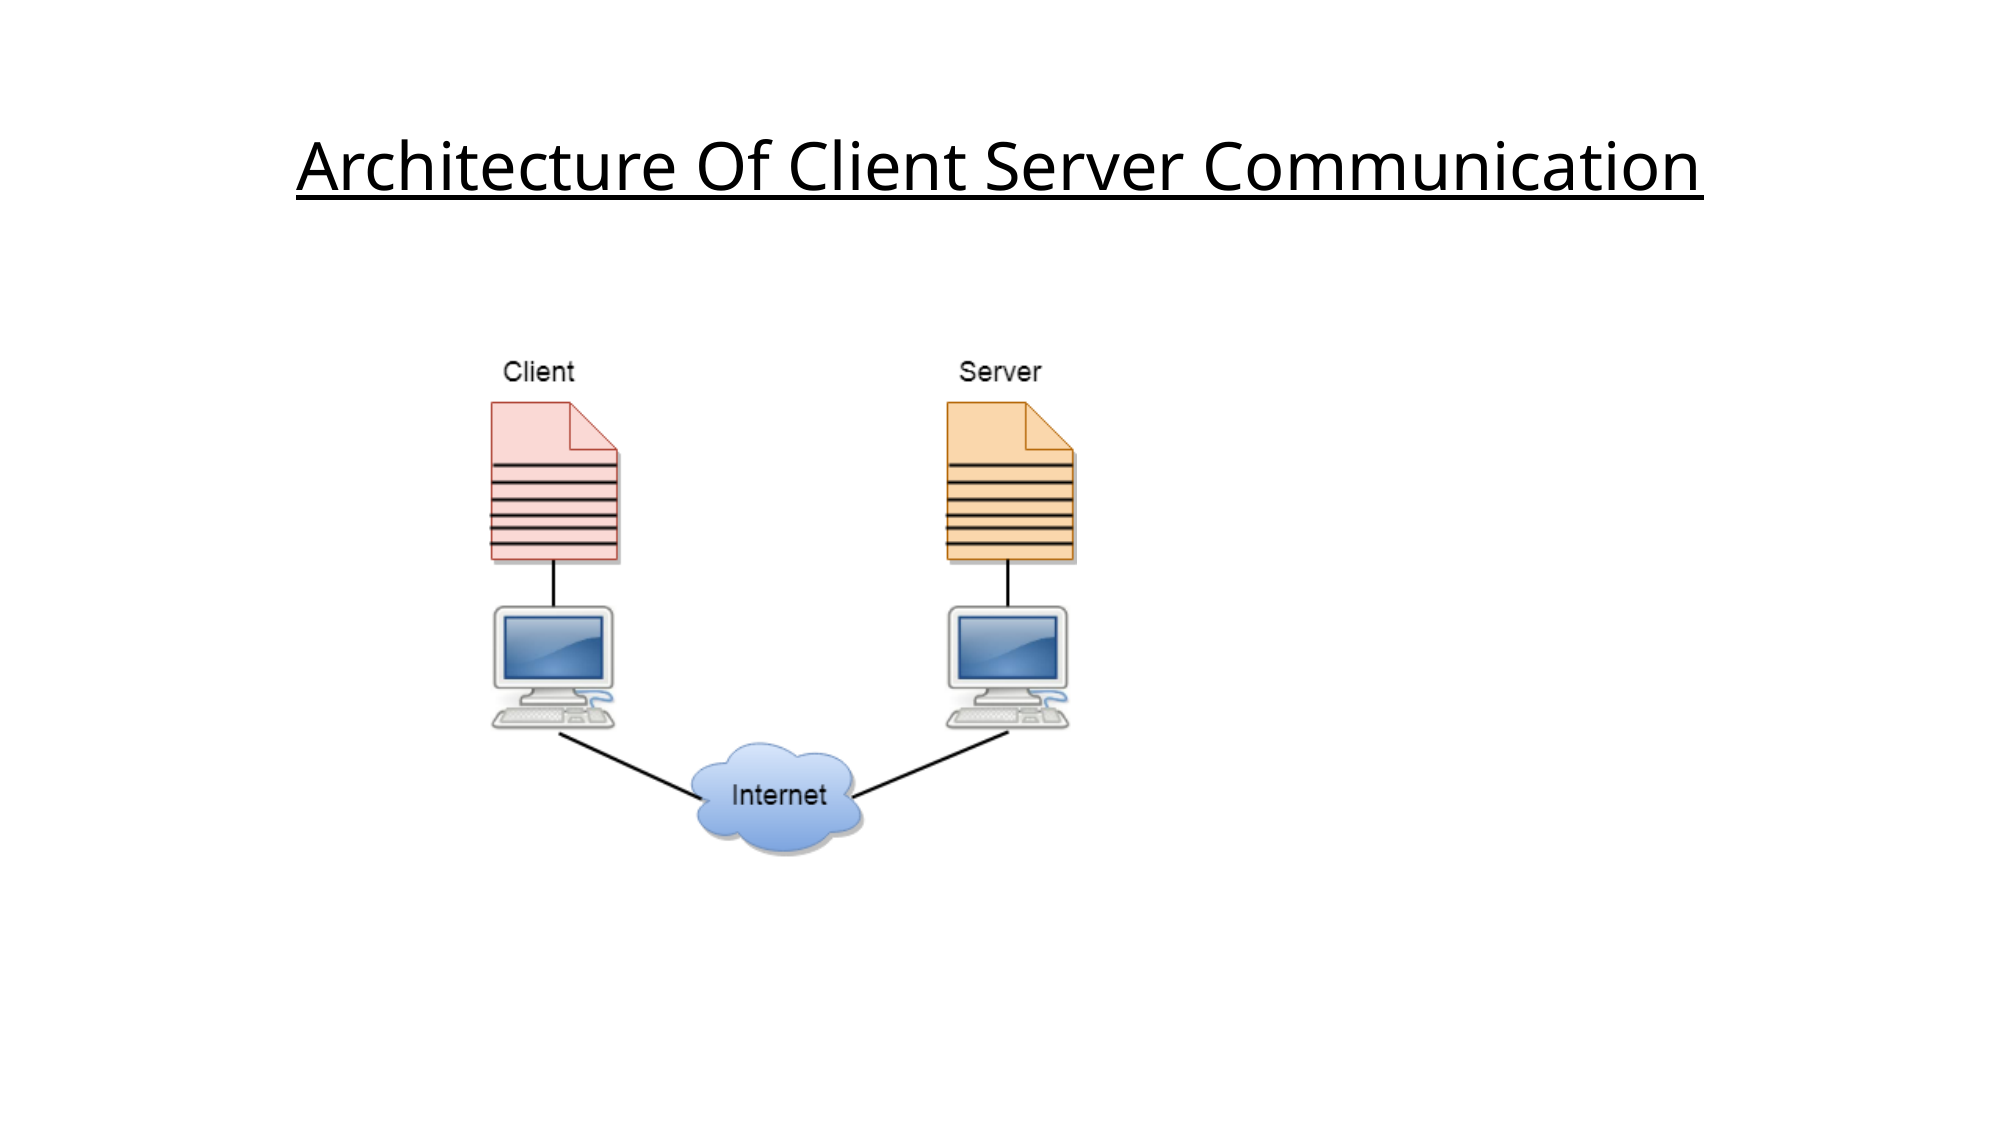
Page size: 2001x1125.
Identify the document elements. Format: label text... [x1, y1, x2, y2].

picture [488, 355, 1077, 863]
text_box [467, 295, 621, 826]
title Architecture Of Client Server Communication [137, 59, 1863, 278]
